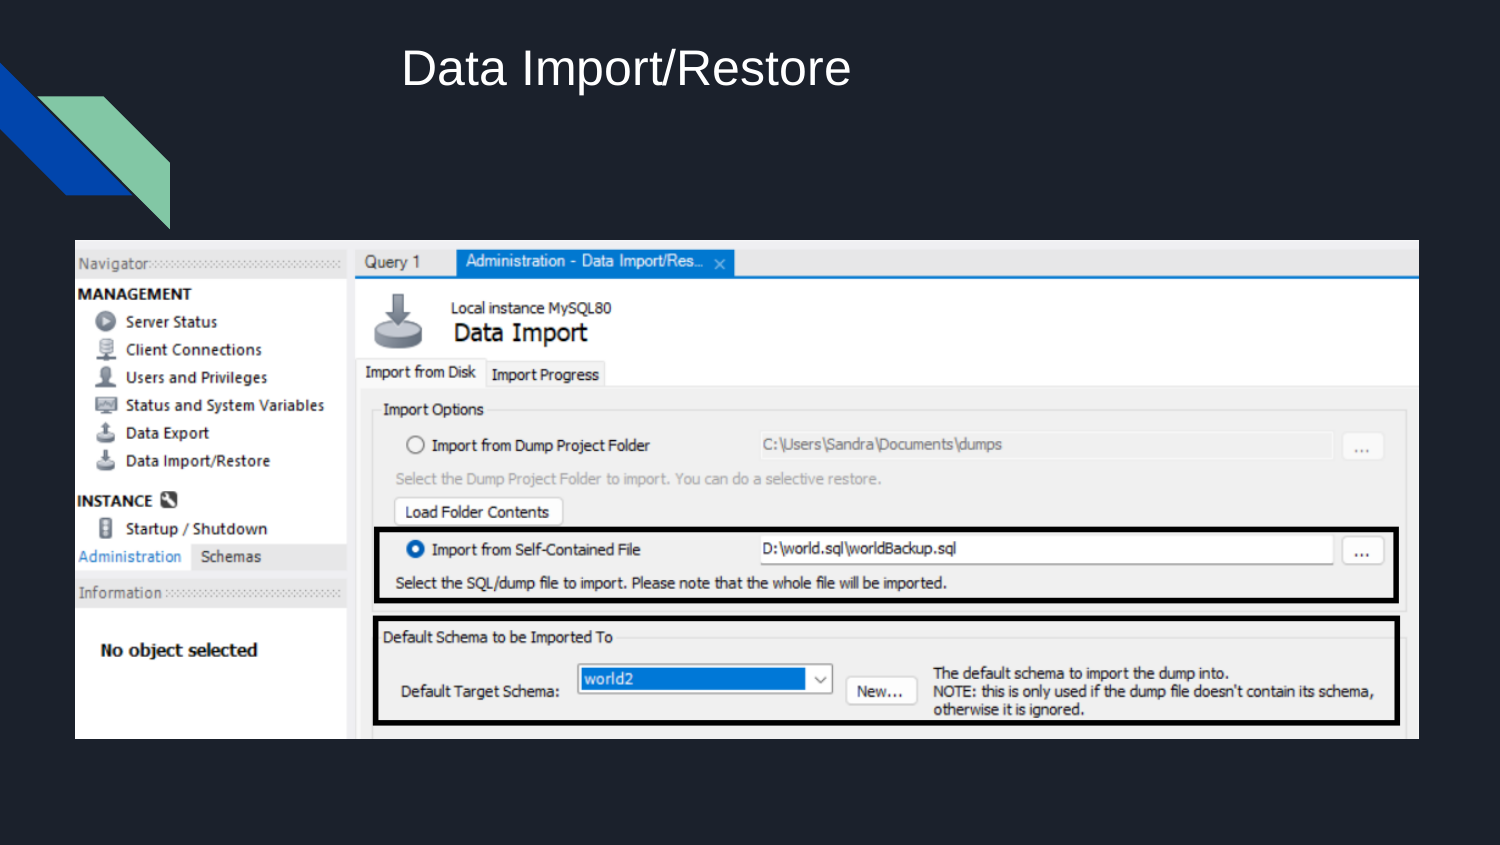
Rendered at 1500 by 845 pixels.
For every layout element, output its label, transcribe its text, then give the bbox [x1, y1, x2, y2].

picture [75, 239, 1419, 739]
title Data Import/Restore [42, 16, 1198, 166]
